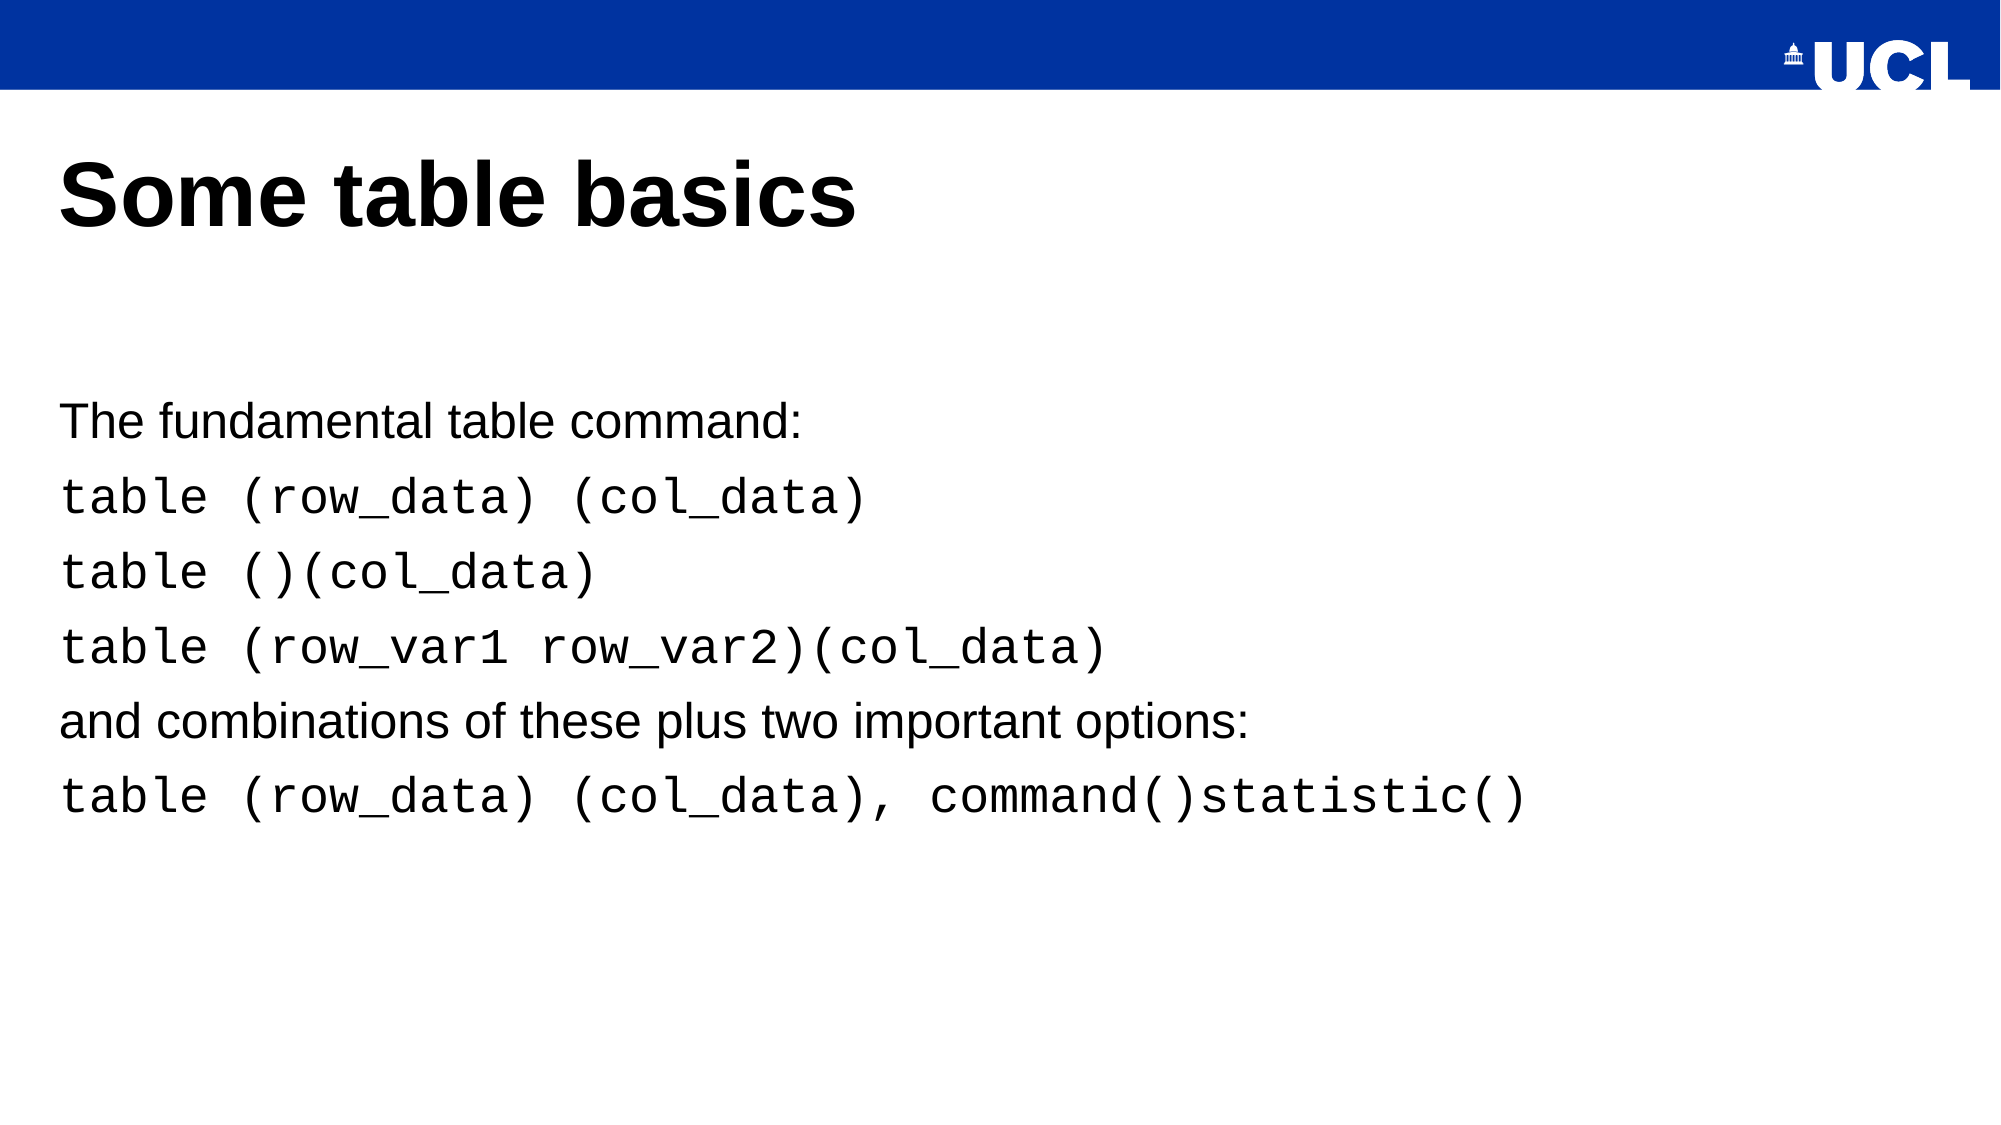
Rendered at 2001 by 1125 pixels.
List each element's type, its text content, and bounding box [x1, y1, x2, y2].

list The fundamental table command: table (row_data) (col_data) table ()(col_data) table (row_var1 row_var2)(col_data) and combinations of these plus two important options: table (row_data) (col_data), command()statistic() [59, 395, 1772, 987]
title Some table basics [59, 147, 1536, 372]
picture [0, 0, 2001, 90]
